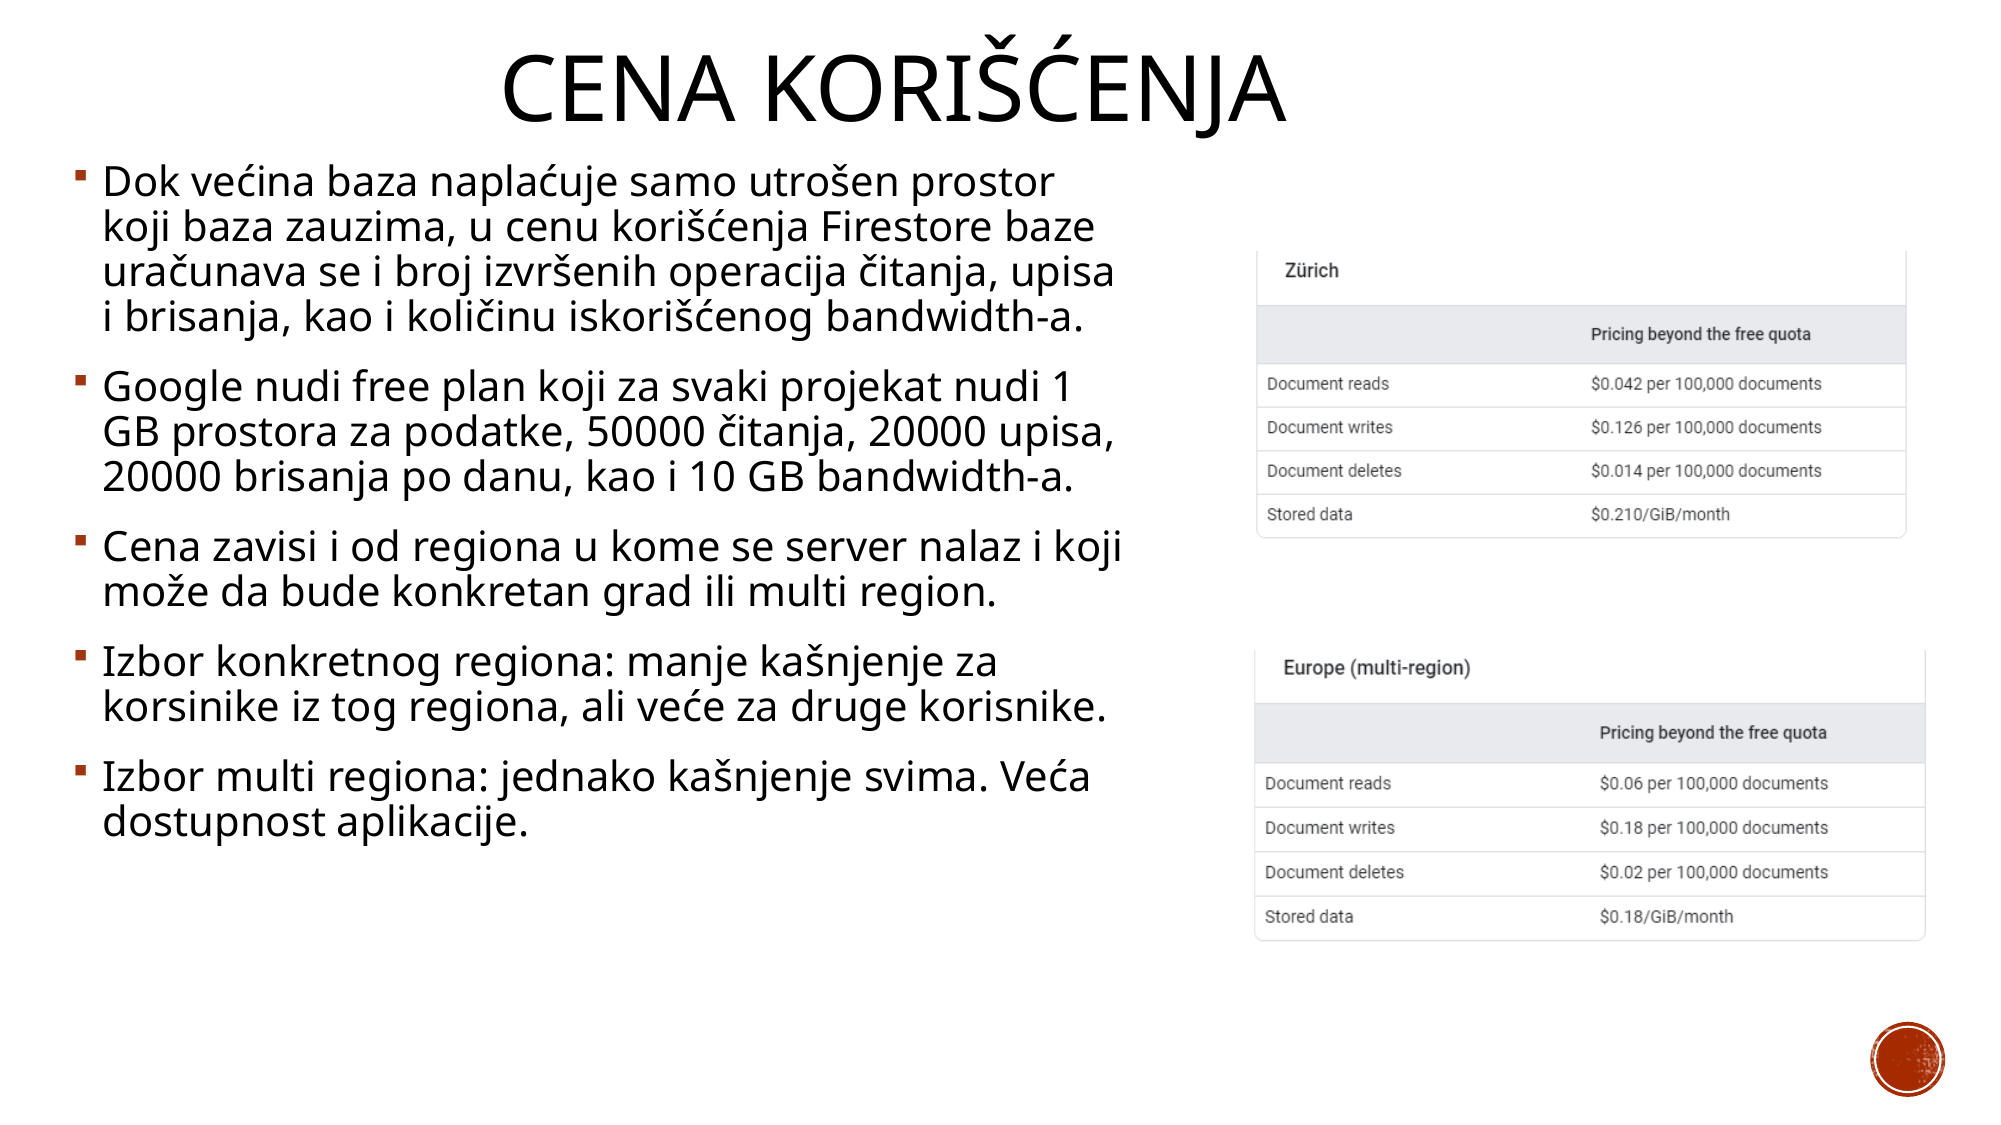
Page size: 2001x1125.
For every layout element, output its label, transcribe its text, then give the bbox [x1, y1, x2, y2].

list Dok većina baza naplaćuje samo utrošen prostor koji baza zauzima, u cenu korišćenja Firestore baze uračunava se i broj izvršenih operacija čitanja, upisa i brisanja, kao i količinu iskorišćenog bandwidth-a. Google nudi free plan koji za svaki projekat nudi 1 GB prostora za podatke, 50000 čitanja, 20000 upisa, 20000 brisanja po danu, kao i 10 GB bandwidth-a. Cena zavisi i od regiona u kome se server nalaz i koji može da bude konkretan grad ili multi region. Izbor konkretnog regiona: manje kašnjenje za korsinike iz tog regiona, ali veće za druge korisnike. Izbor multi regiona: jednako kašnjenje svima. Veća dostupnost aplikacije. [57, 152, 1150, 1096]
picture [1254, 650, 1931, 950]
title Cena korišćenja [484, 31, 1517, 153]
picture [1254, 251, 1914, 547]
